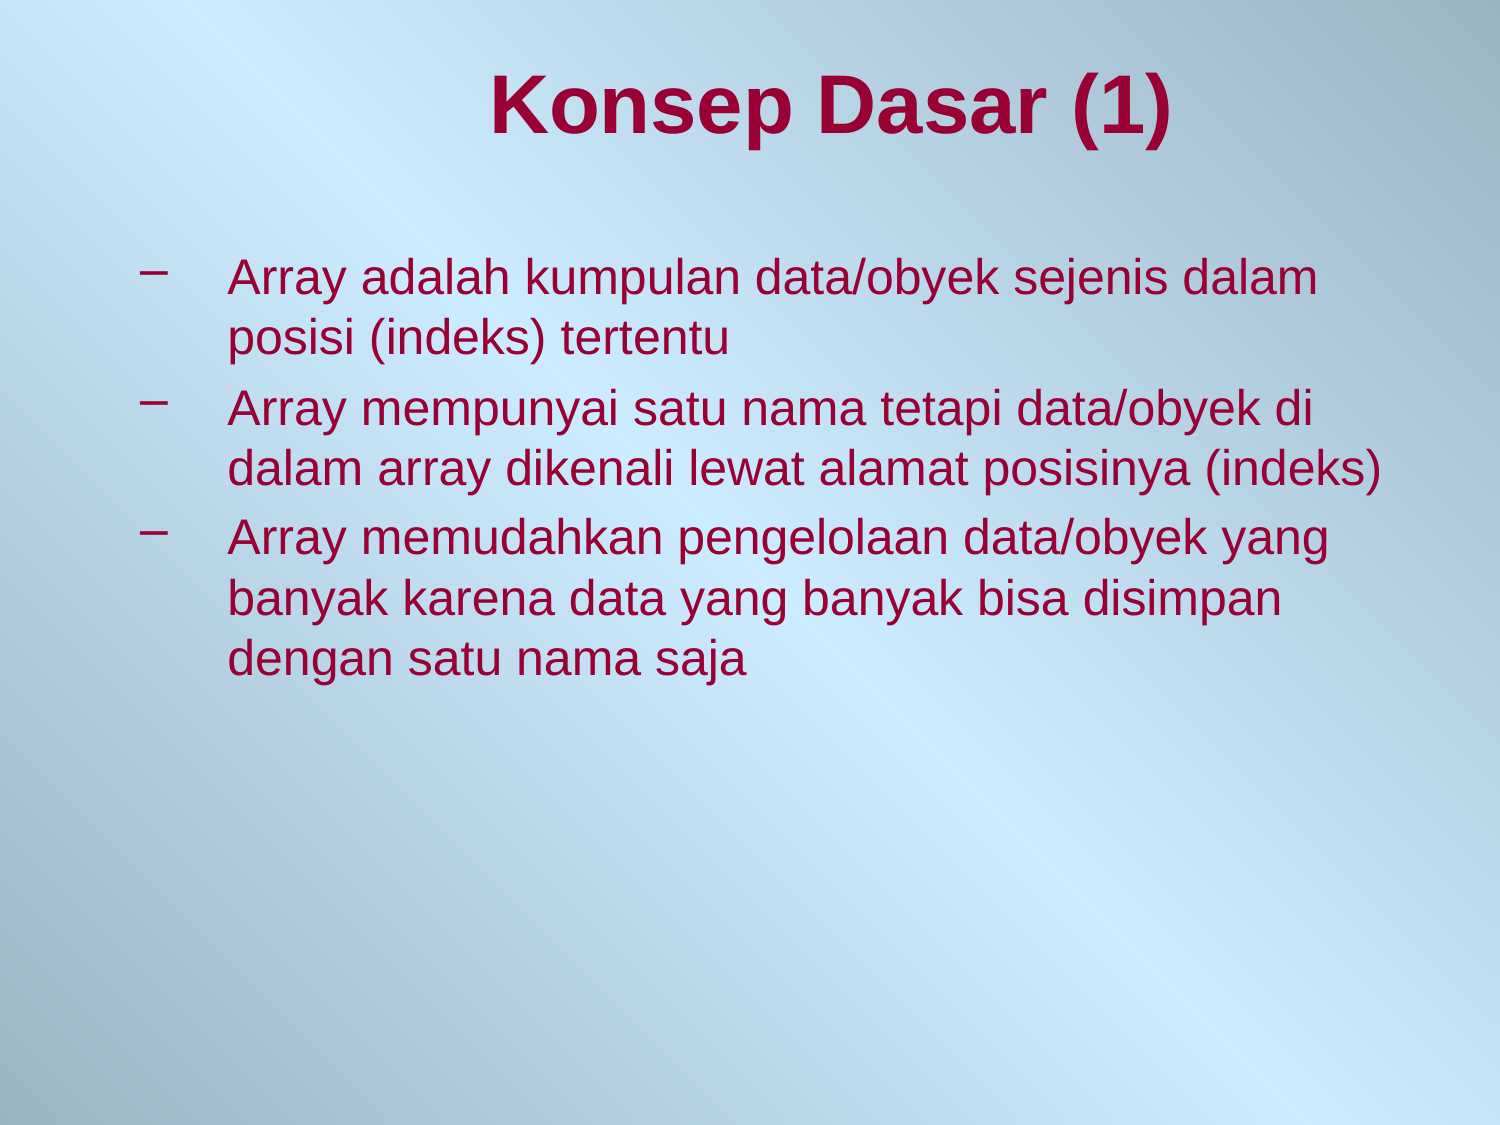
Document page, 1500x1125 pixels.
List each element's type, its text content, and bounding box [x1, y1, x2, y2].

title Konsep Dasar (1) [224, 37, 1438, 163]
list Array adalah kumpulan data/obyek sejenis dalam posisi (indeks) tertentu Array mempunyai satu nama tetapi data/obyek di dalam array dikenali lewat alamat posisinya (indeks) Array memudahkan pengelolaan data/obyek yang banyak karena data yang banyak bisa disimpan dengan satu nama saja [49, 237, 1451, 1001]
